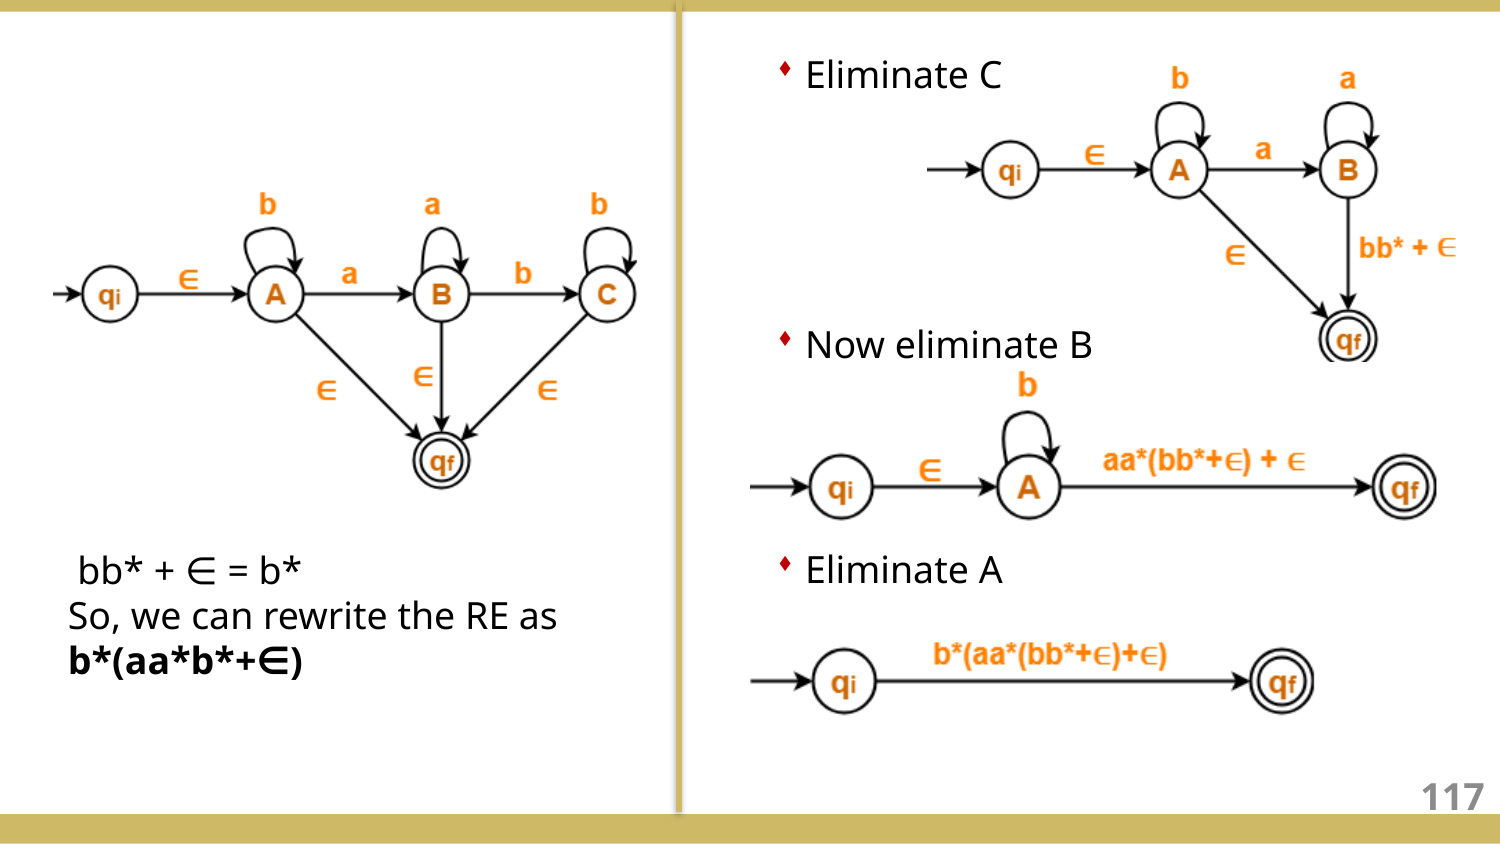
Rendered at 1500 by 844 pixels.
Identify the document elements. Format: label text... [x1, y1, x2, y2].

slide_number 117 [1149, 776, 1500, 822]
picture [749, 622, 1323, 725]
text_box Eliminate C Now eliminate B Eliminate A [761, 43, 1465, 361]
picture [749, 55, 1463, 532]
picture [52, 173, 645, 493]
text_box Eliminate C Now eliminate B Eliminate A [761, 379, 1465, 599]
text_box bb* + ∈ = b* So, we can rewrite the RE as b*(aa*b*+∈) [53, 539, 668, 690]
